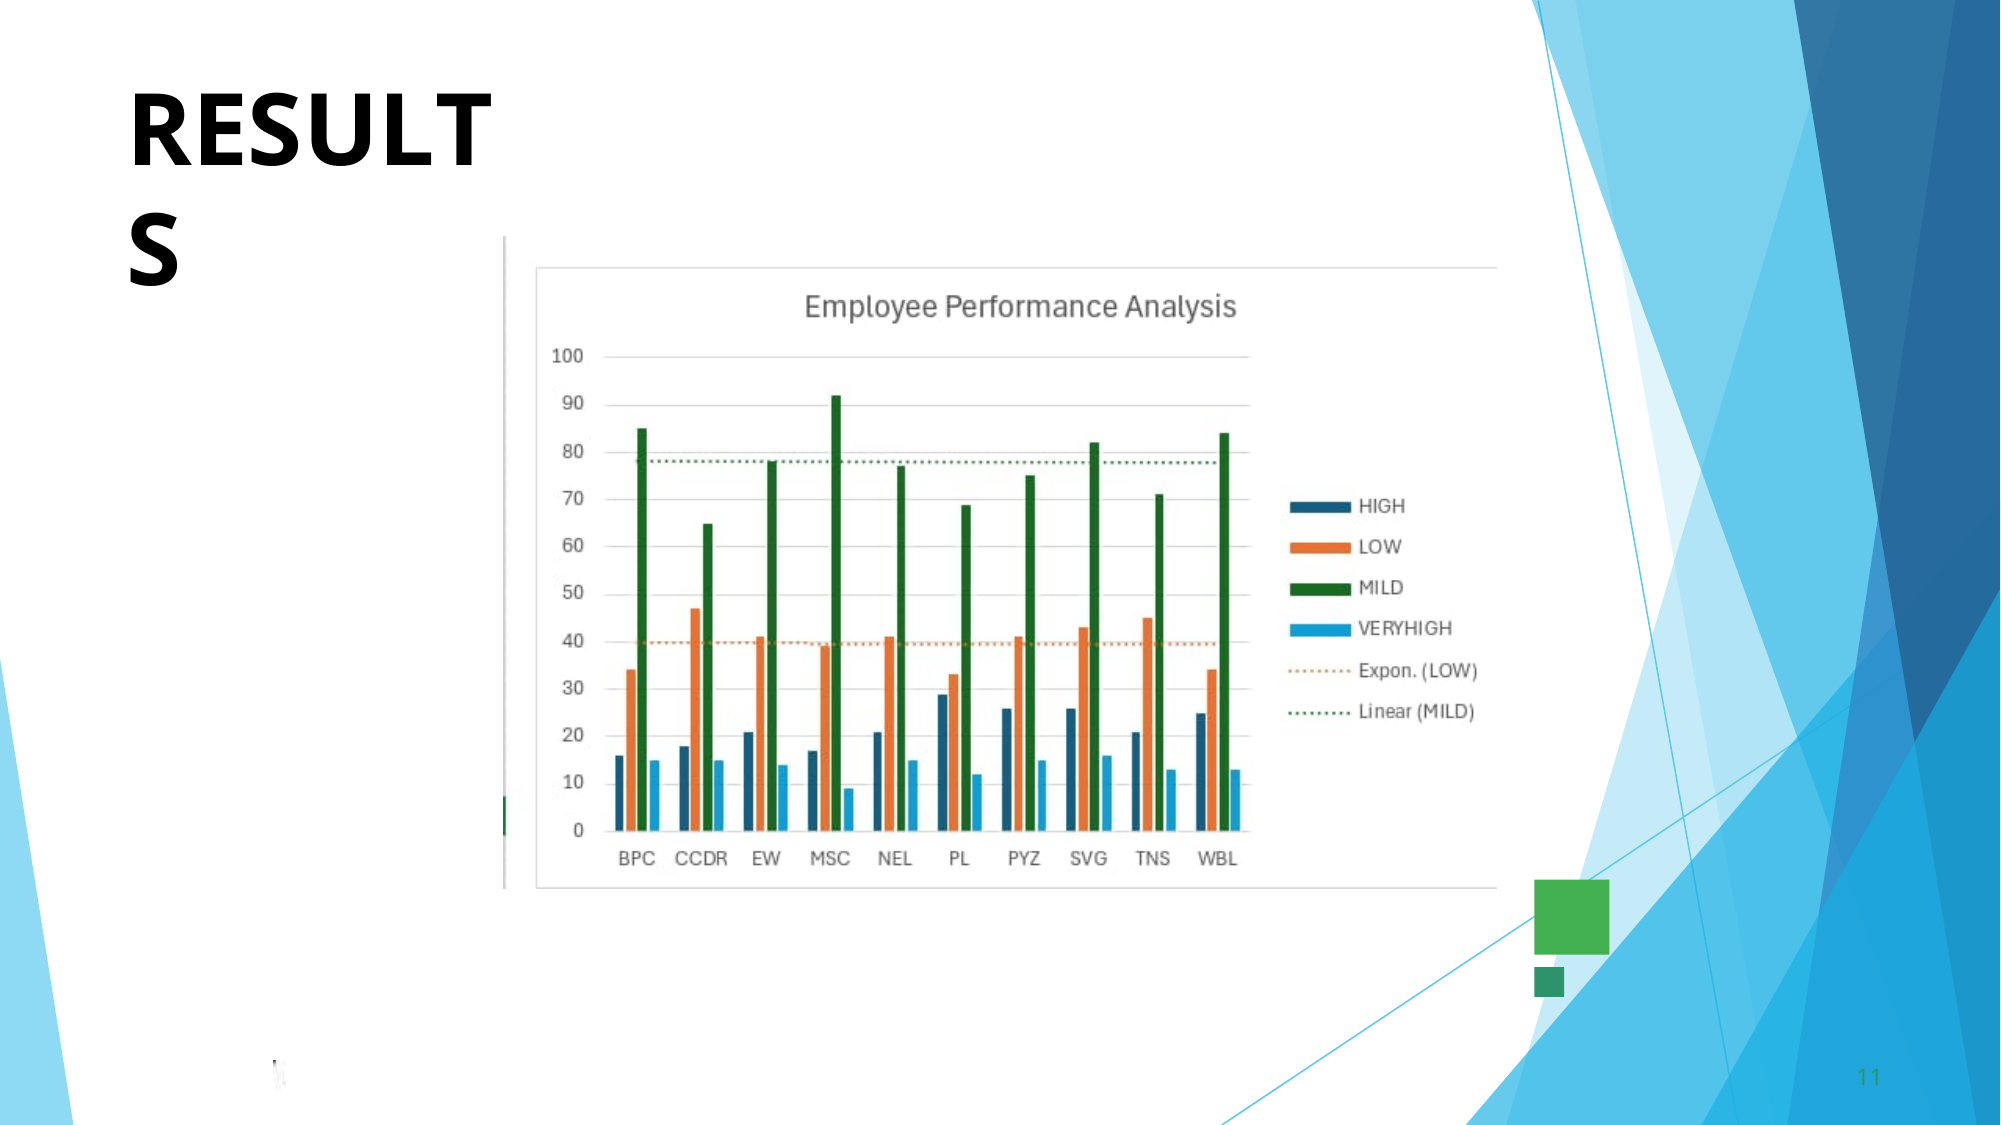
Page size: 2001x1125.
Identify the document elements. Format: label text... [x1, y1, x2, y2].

text_box 11 [1849, 1061, 1888, 1095]
text_box [1534, 967, 1565, 997]
picture [503, 236, 1497, 889]
title RESULTS [123, 63, 524, 306]
text_box [1534, 879, 1610, 955]
picture [273, 1060, 287, 1091]
